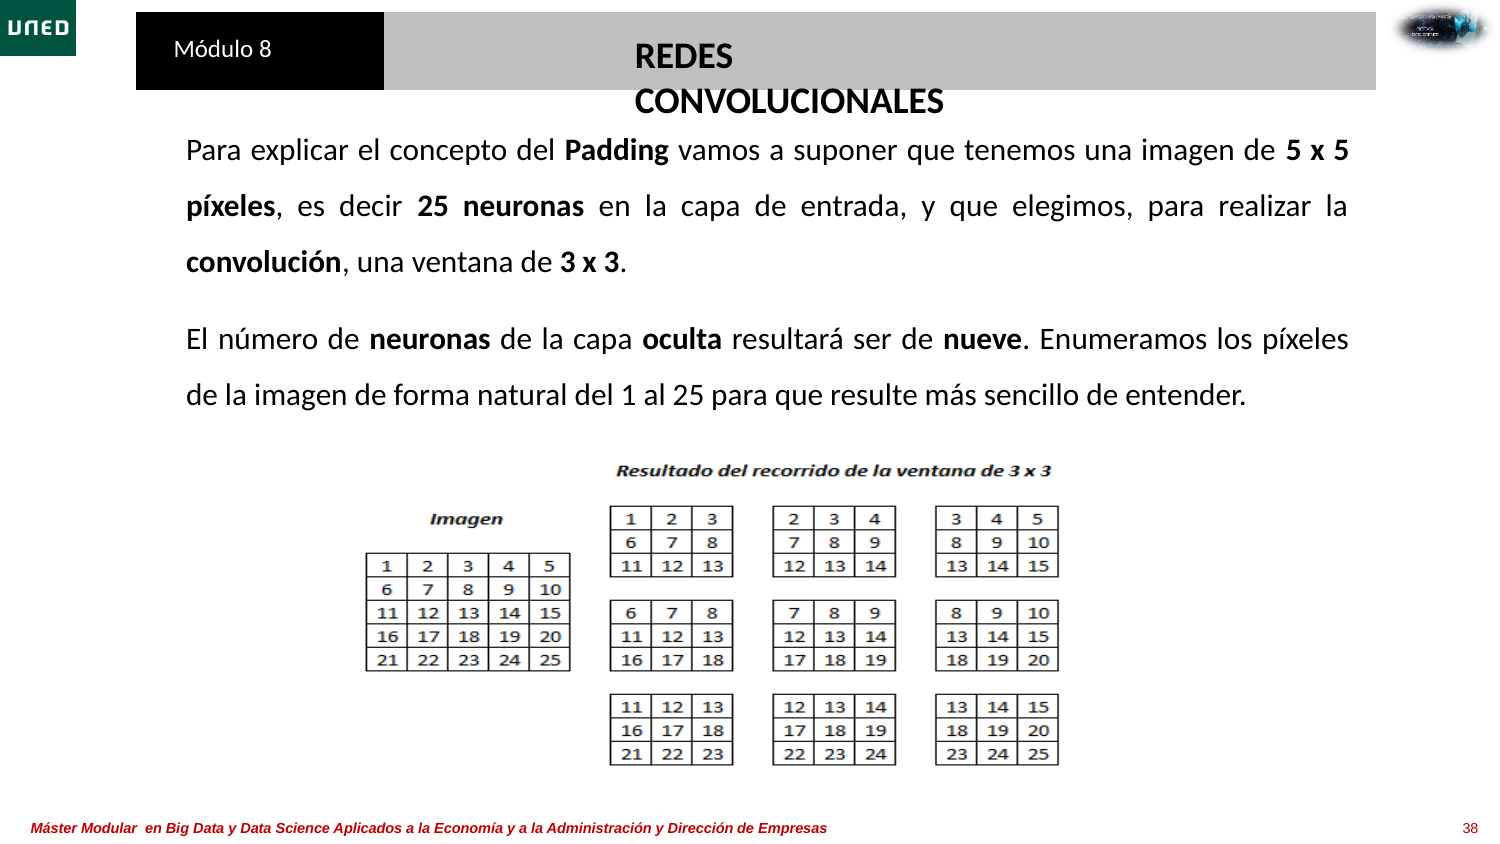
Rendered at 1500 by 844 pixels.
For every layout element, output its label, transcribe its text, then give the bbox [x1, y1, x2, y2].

text_box Para explicar el concepto del Padding vamos a suponer que tenemos una imagen de 5 x 5 píxeles, es decir 25 neuronas en la capa de entrada, y que elegimos, para realizar la convolución, una ventana de 3 x 3. El número de neuronas de la capa oculta resultará ser de nueve. Enumeramos los píxeles de la imagen de forma natural del 1 al 25 para que resulte más sencillo de entender. [171, 102, 1365, 420]
text_box Redes convolucionales [620, 23, 988, 77]
picture [0, 0, 76, 56]
picture [1384, 0, 1500, 58]
picture [344, 447, 1081, 783]
